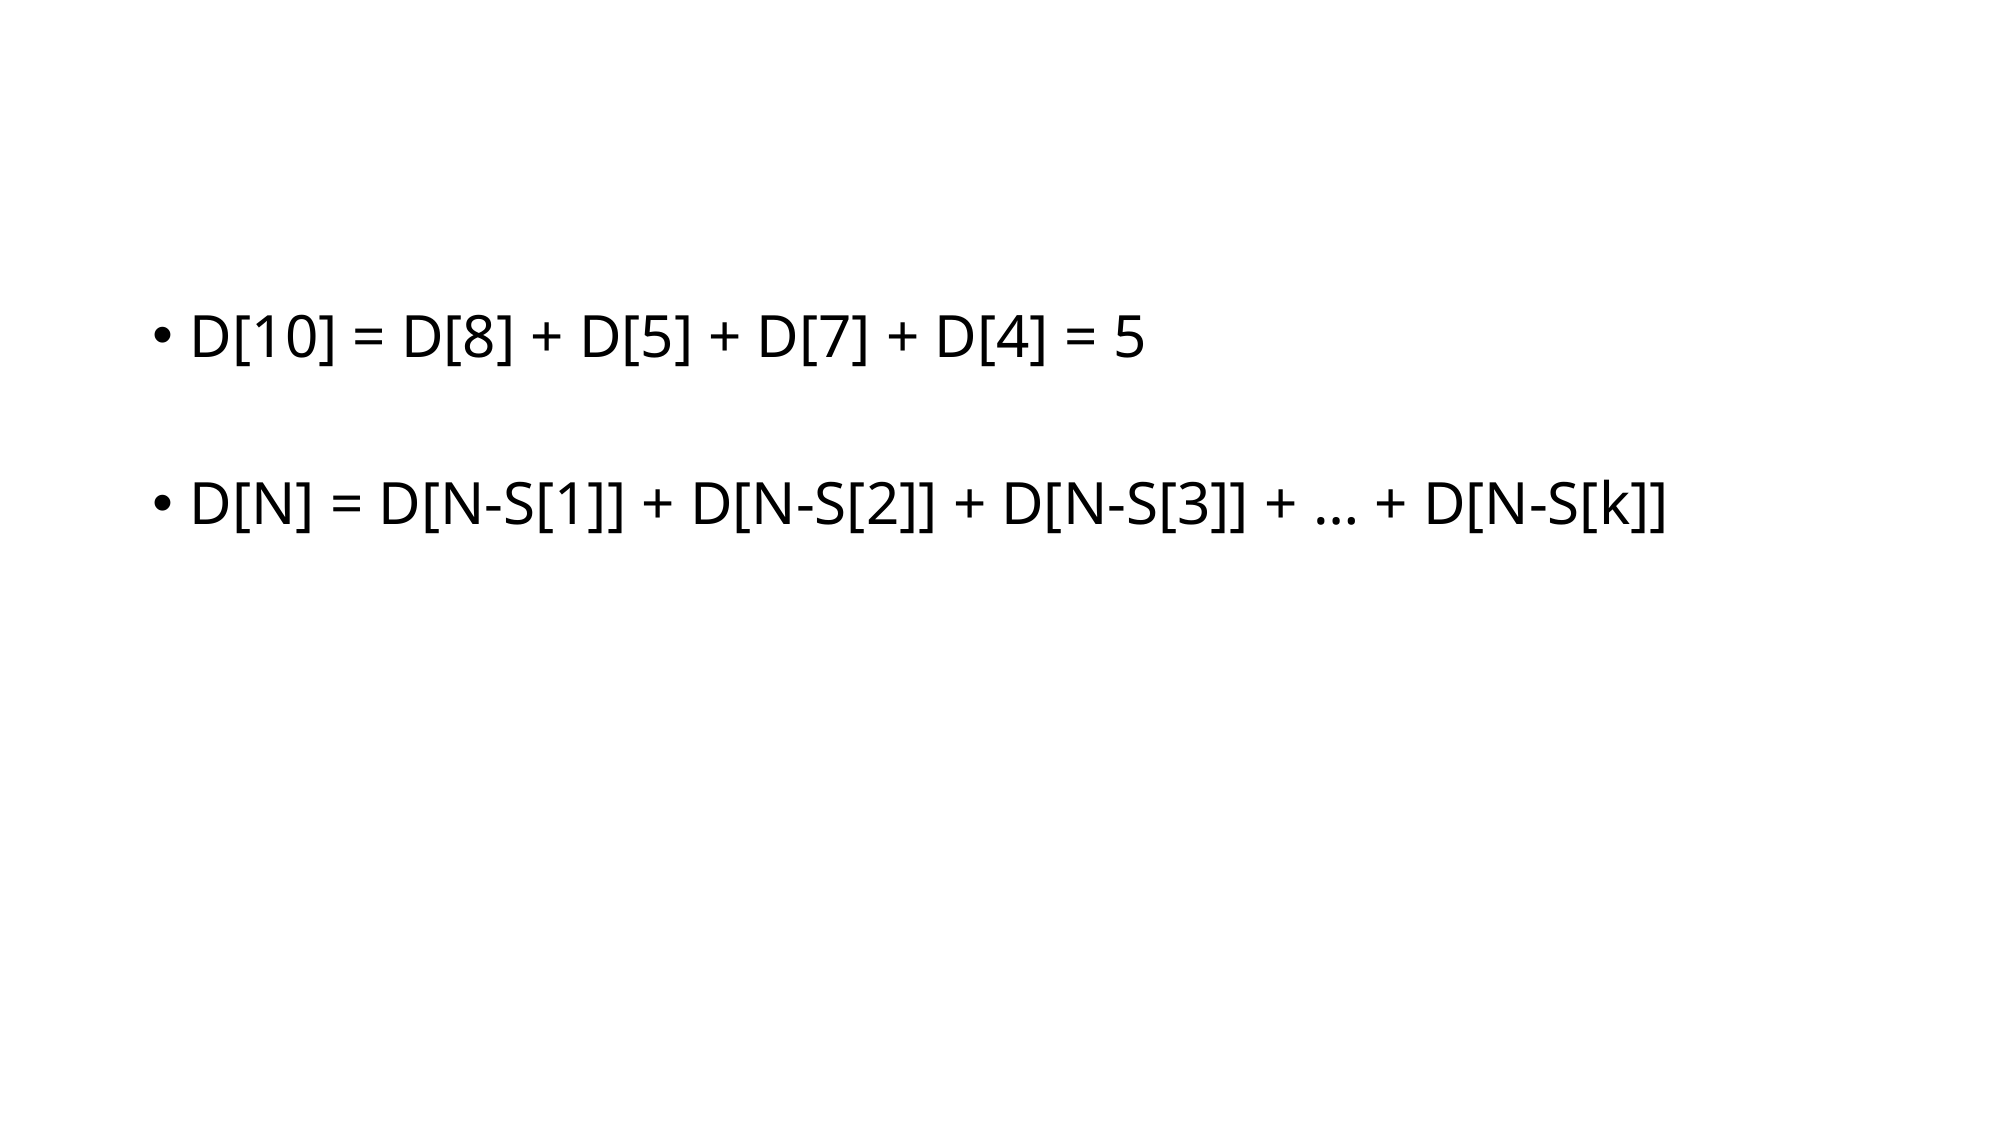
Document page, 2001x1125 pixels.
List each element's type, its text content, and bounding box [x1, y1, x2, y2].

list D[10] = D[8] + D[5] + D[7] + D[4] = 5 D[N] = D[N-S[1]] + D[N-S[2]] + D[N-S[3]] + … + D[N-S[k]] [137, 299, 1863, 1014]
